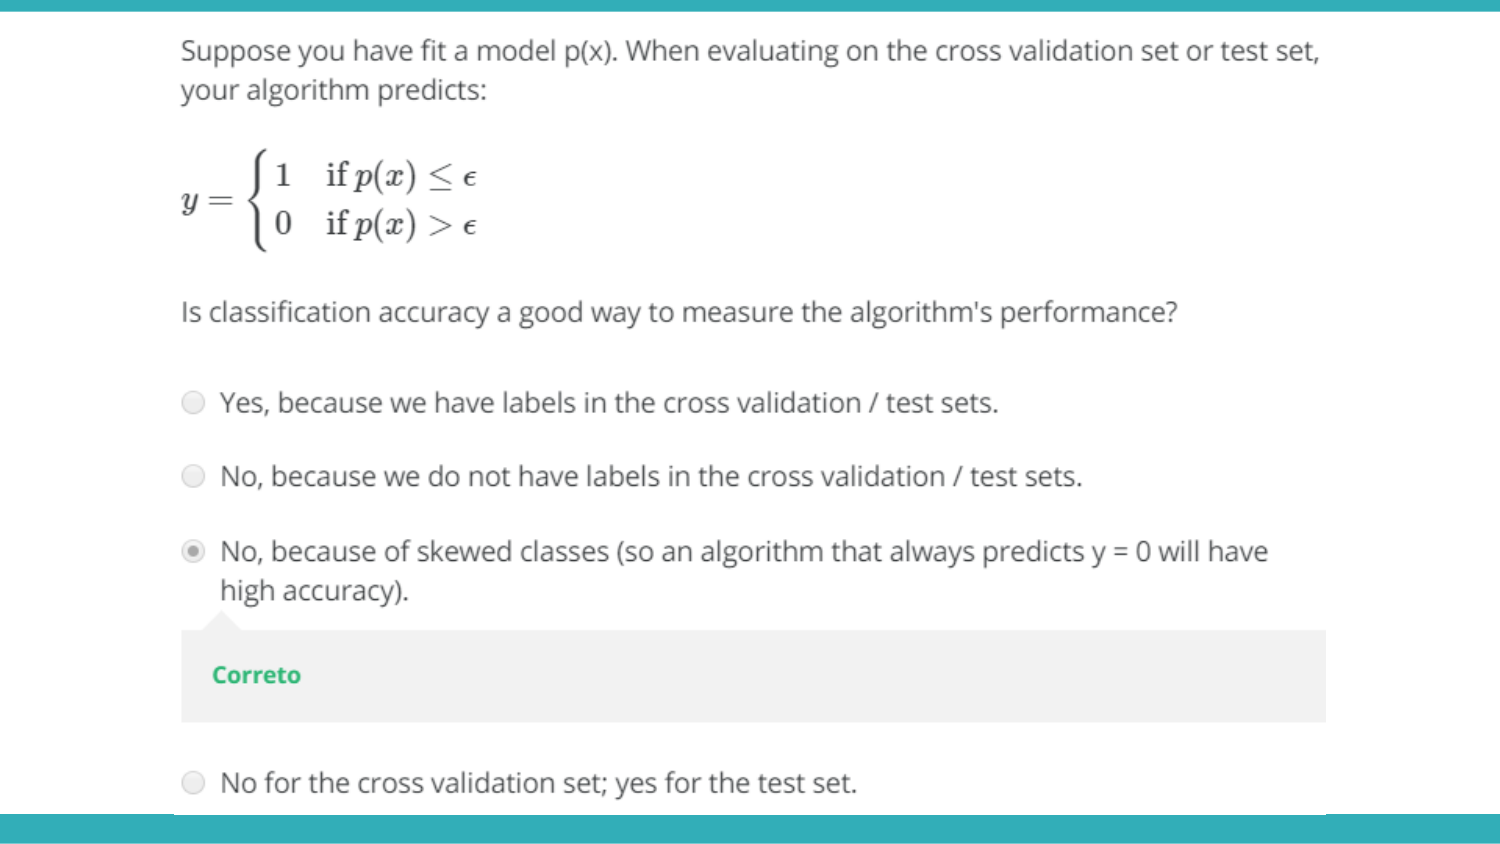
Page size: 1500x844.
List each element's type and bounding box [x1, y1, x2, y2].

picture [173, 28, 1326, 816]
